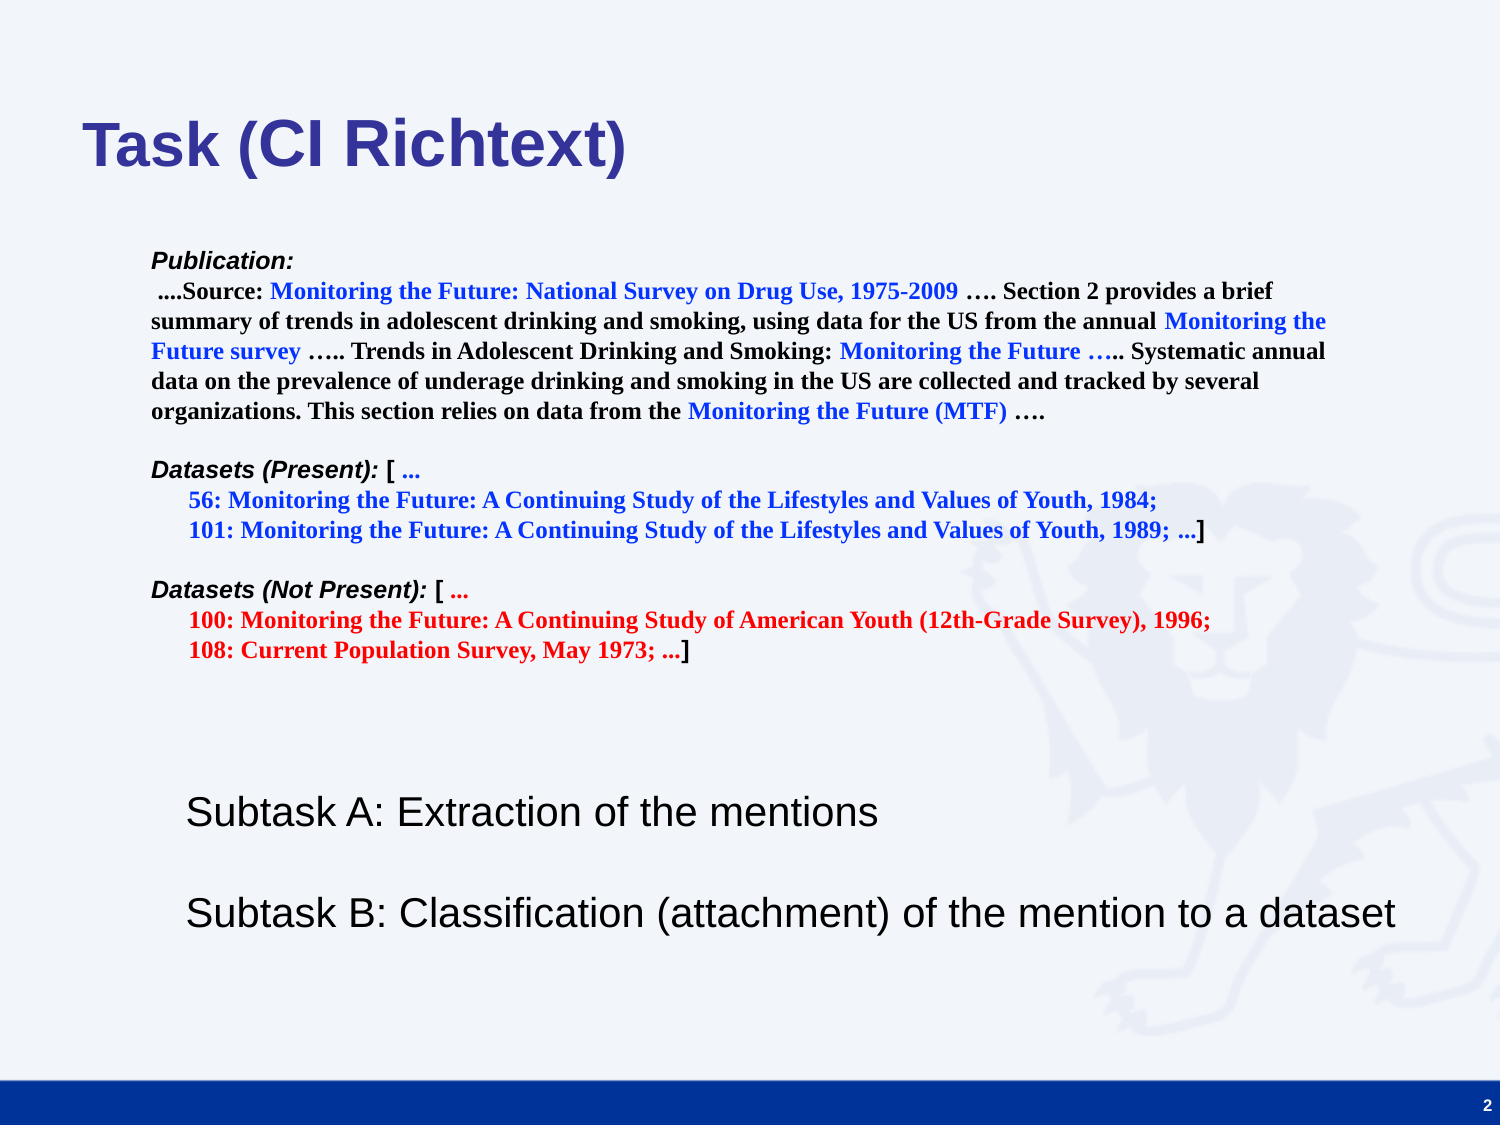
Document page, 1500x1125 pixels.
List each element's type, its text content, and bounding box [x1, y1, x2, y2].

slide_number 2 [1473, 1086, 1500, 1122]
picture [0, 0, 1500, 1125]
title Task (CI Richtext) [74, 74, 1426, 205]
list Publication: ....Source: Monitoring the Future: National Survey on Drug Use, 1975-2009 …. Section 2 provides a brief summary of trends in adolescent drinking and smoking, using data for the US from the annual Monitoring the Future survey ….. Trends in Adolescent Drinking and Smoking: Monitoring the Future ….. Systematic annual data on the prevalence of underage drinking and smoking in the US are collected and tracked by several organizations. This section relies on data from the Monitoring the Future (MTF) …. Datasets (Present): [ ... 56: Monitoring the Future: A Continuing Study of the Lifestyles and Values of Youth, 1984; 101: Monitoring the Future: A Continuing Study of the Lifestyles and Values of Youth, 1989; ...] Datasets (Not Present): [ ... 100: Monitoring the Future: A Continuing Study of American Youth (12th-Grade Survey), 1996; 108: Current Population Survey, May 1973; ...] [143, 236, 1357, 742]
text_box Subtask A: Extraction of the mentions Subtask B: Classification (attachment) of the mention to a dataset [178, 777, 1405, 943]
